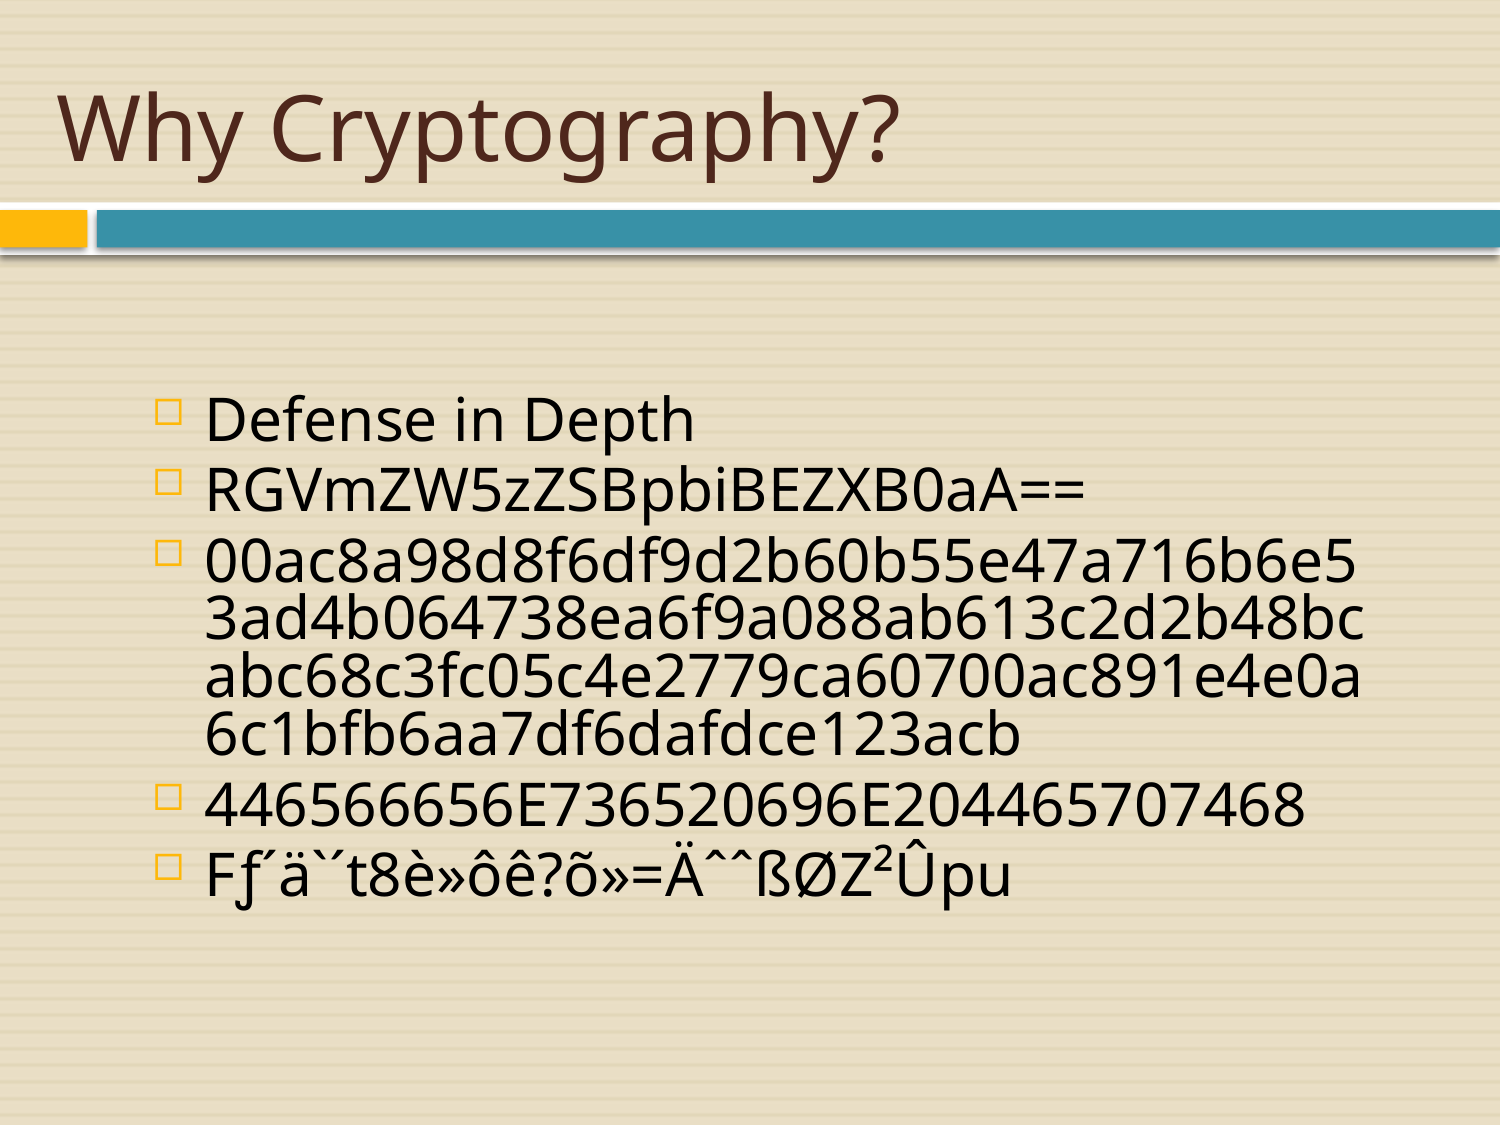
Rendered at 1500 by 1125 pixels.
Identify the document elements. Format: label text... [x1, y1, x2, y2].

list Defense in Depth RGVmZW5zZSBpbiBEZXB0aA== 00ac8a98d8f6df9d2b60b55e47a716b6e53ad4b064738ea6f9a088ab613c2d2b48bcabc68c3fc05c4e2779ca60700ac891e4e0a6c1bfb6aa7df6dafdce123acb 446566656E736520696E204465707468 Fƒ´ä`´t8è»ôê?õ»=ÄˆˆßØZ²Ûpu [137, 387, 1388, 1000]
title Why Cryptography? [41, 30, 1317, 219]
